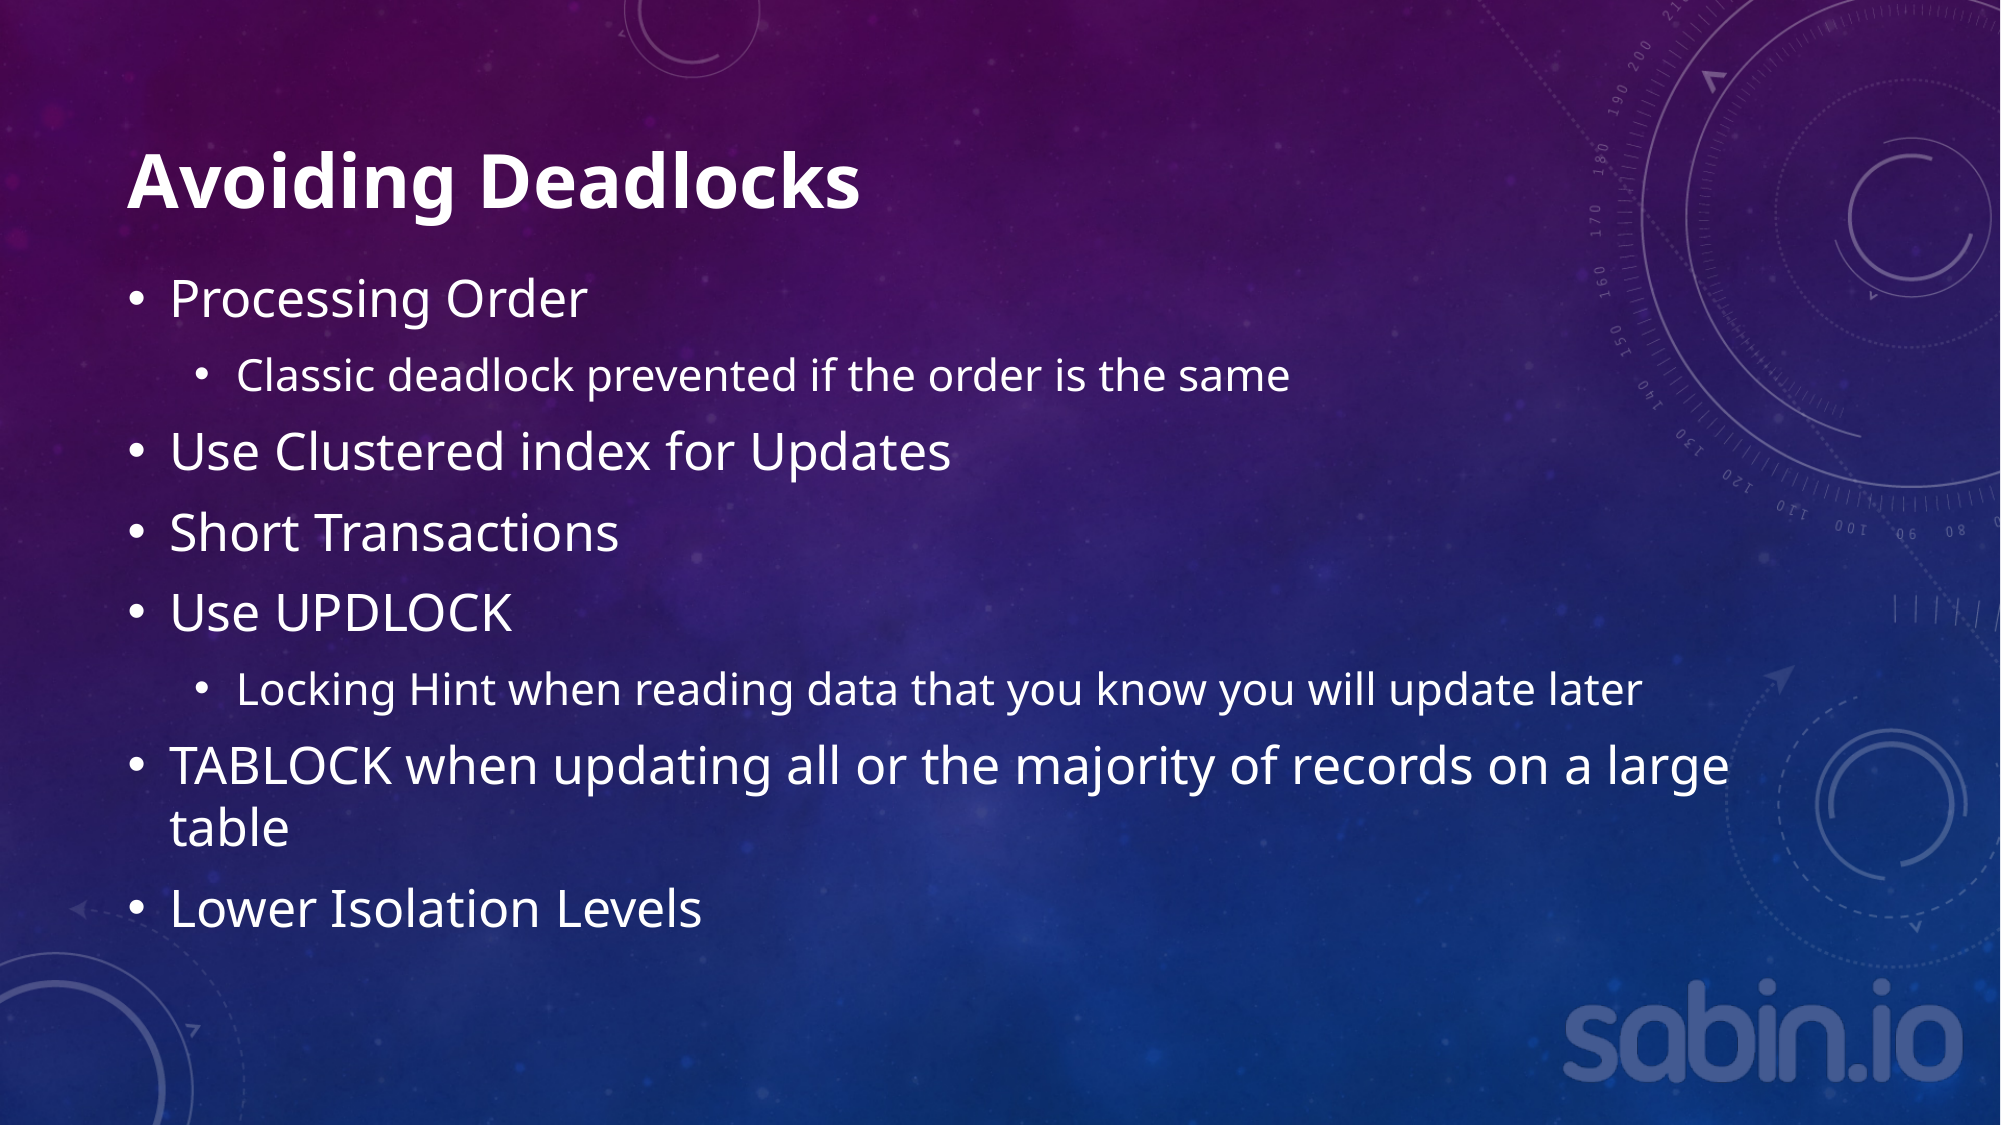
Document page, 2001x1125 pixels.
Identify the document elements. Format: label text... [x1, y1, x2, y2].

list Processing Order Classic deadlock prevented if the order is the same Use Clustered index for Updates Short Transactions Use UPDLOCK Locking Hint when reading data that you know you will update later TABLOCK when updating all or the majority of records on a large table Lower Isolation Levels [112, 258, 1775, 951]
picture [0, 0, 2001, 1125]
title Avoiding Deadlocks [112, 99, 1775, 258]
